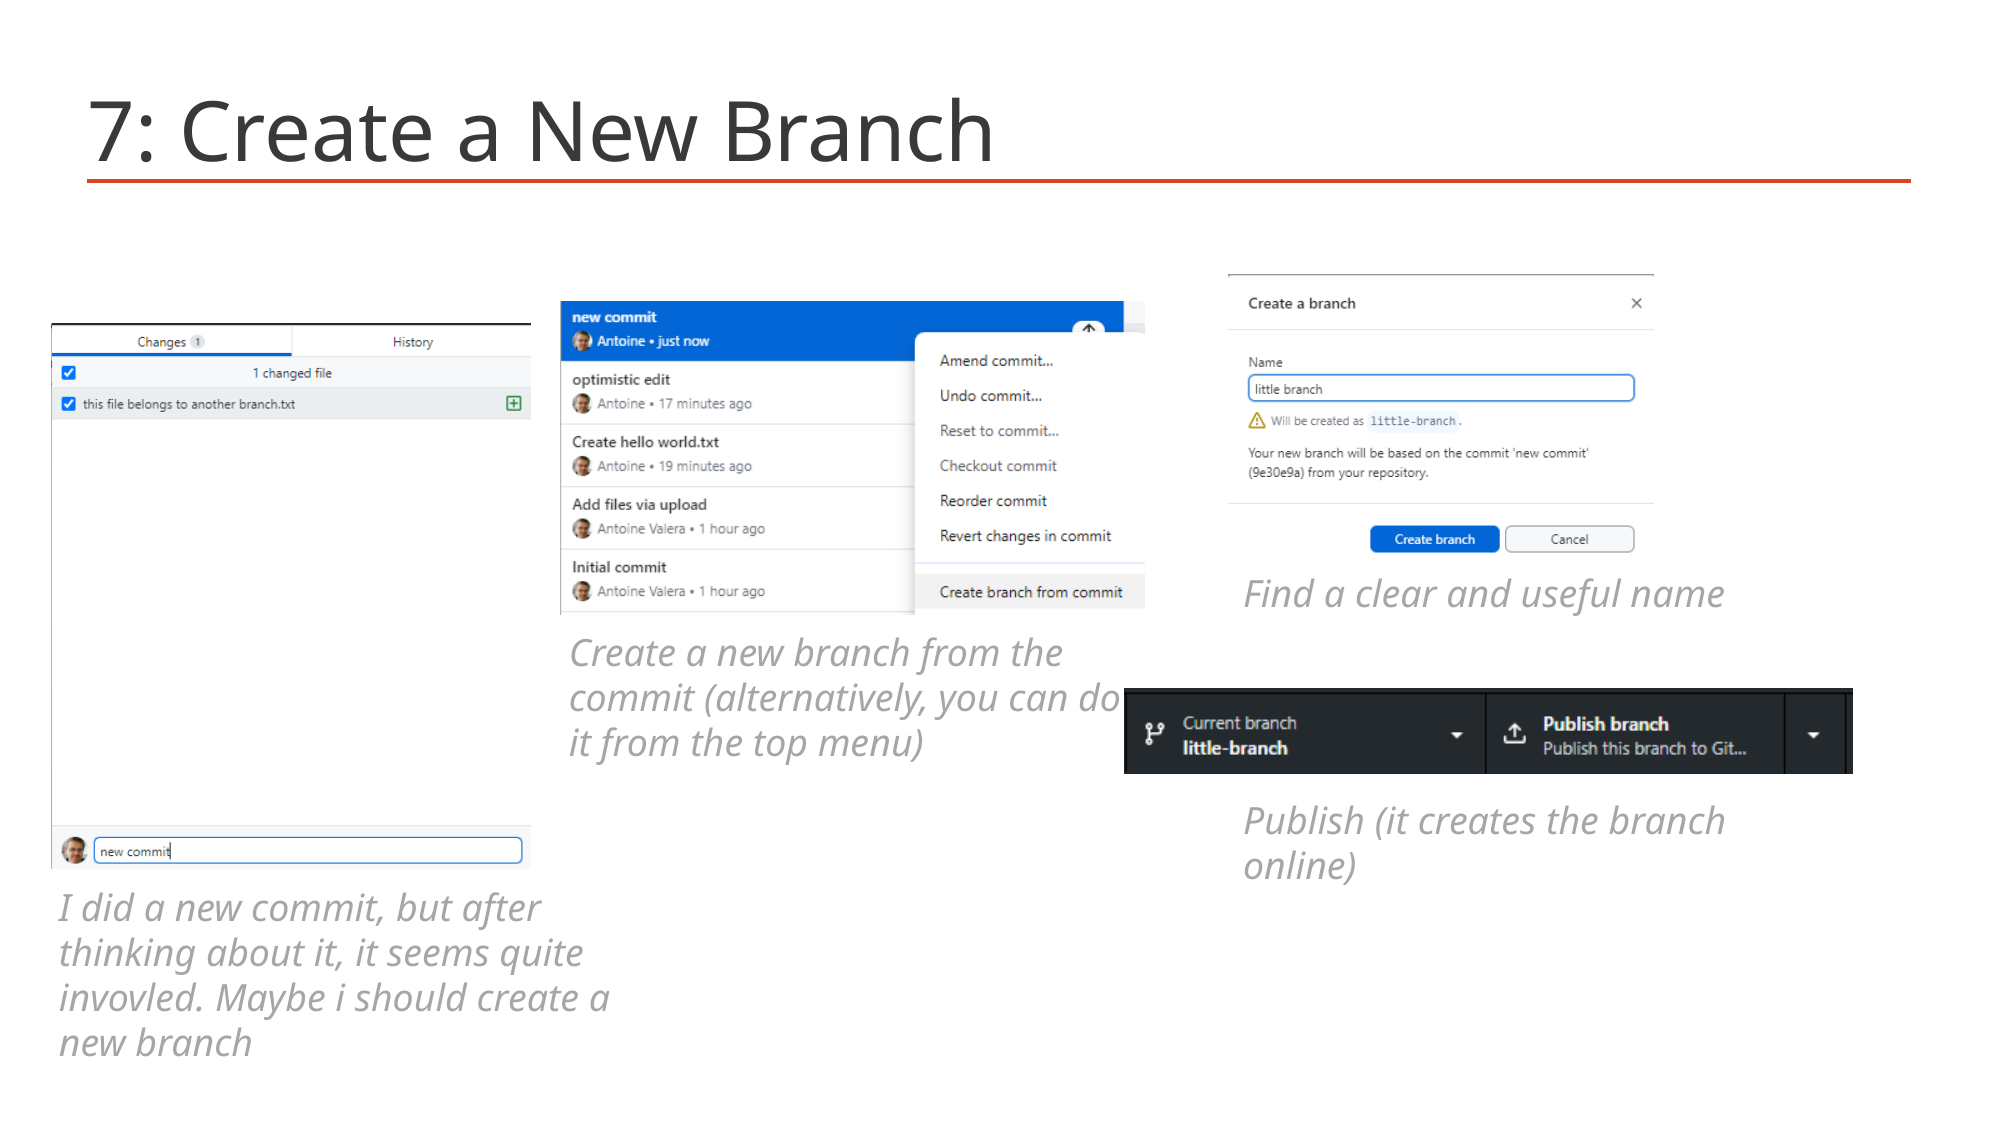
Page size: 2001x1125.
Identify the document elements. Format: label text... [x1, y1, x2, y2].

text_box I did a new commit, but after thinking about it, it seems quite invovled. Maybe i should create a new branch [44, 876, 642, 1071]
picture [51, 323, 531, 869]
picture [560, 300, 1145, 615]
picture [1228, 274, 1654, 572]
title 7: Create a New Branch [72, 70, 1912, 163]
text_box Find a clear and useful name [1228, 562, 1826, 623]
text_box Create a new branch from the commit (alternatively, you can do it from the top menu) [553, 621, 1152, 772]
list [1124, 688, 1853, 774]
text_box Publish (it creates the branch online) [1228, 789, 1826, 895]
